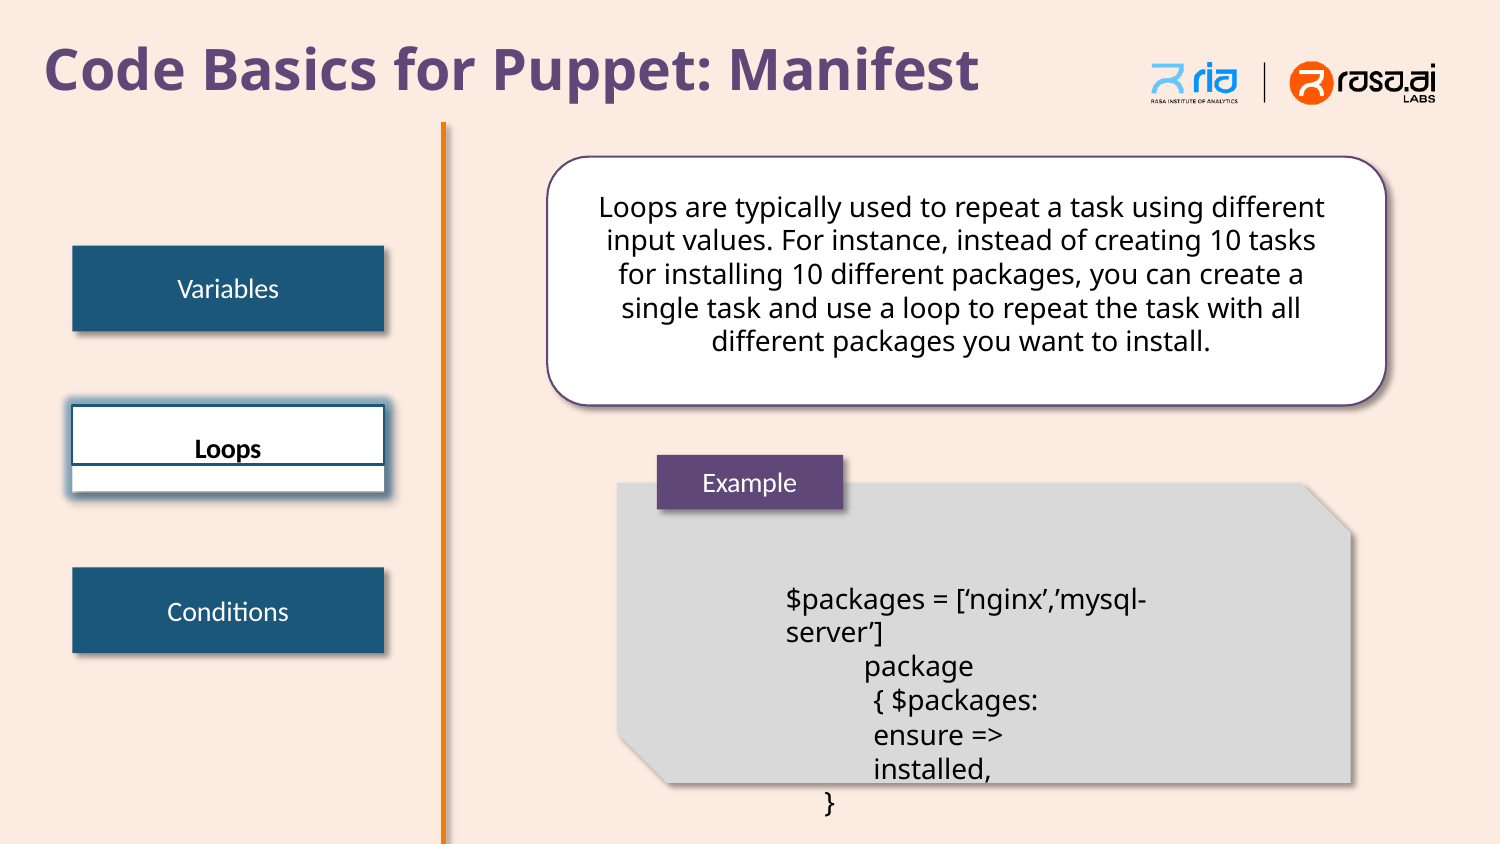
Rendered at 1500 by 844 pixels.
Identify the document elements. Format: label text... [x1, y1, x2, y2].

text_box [613, 480, 1363, 794]
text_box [649, 448, 859, 534]
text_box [70, 565, 396, 665]
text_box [70, 119, 459, 844]
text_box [543, 152, 1399, 418]
title Code Basics for Puppet: Manifest [41, 30, 1066, 174]
picture [1149, 59, 1435, 105]
text_box package { $packages: ensure => installed, } [824, 803, 1107, 819]
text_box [51, 384, 405, 513]
